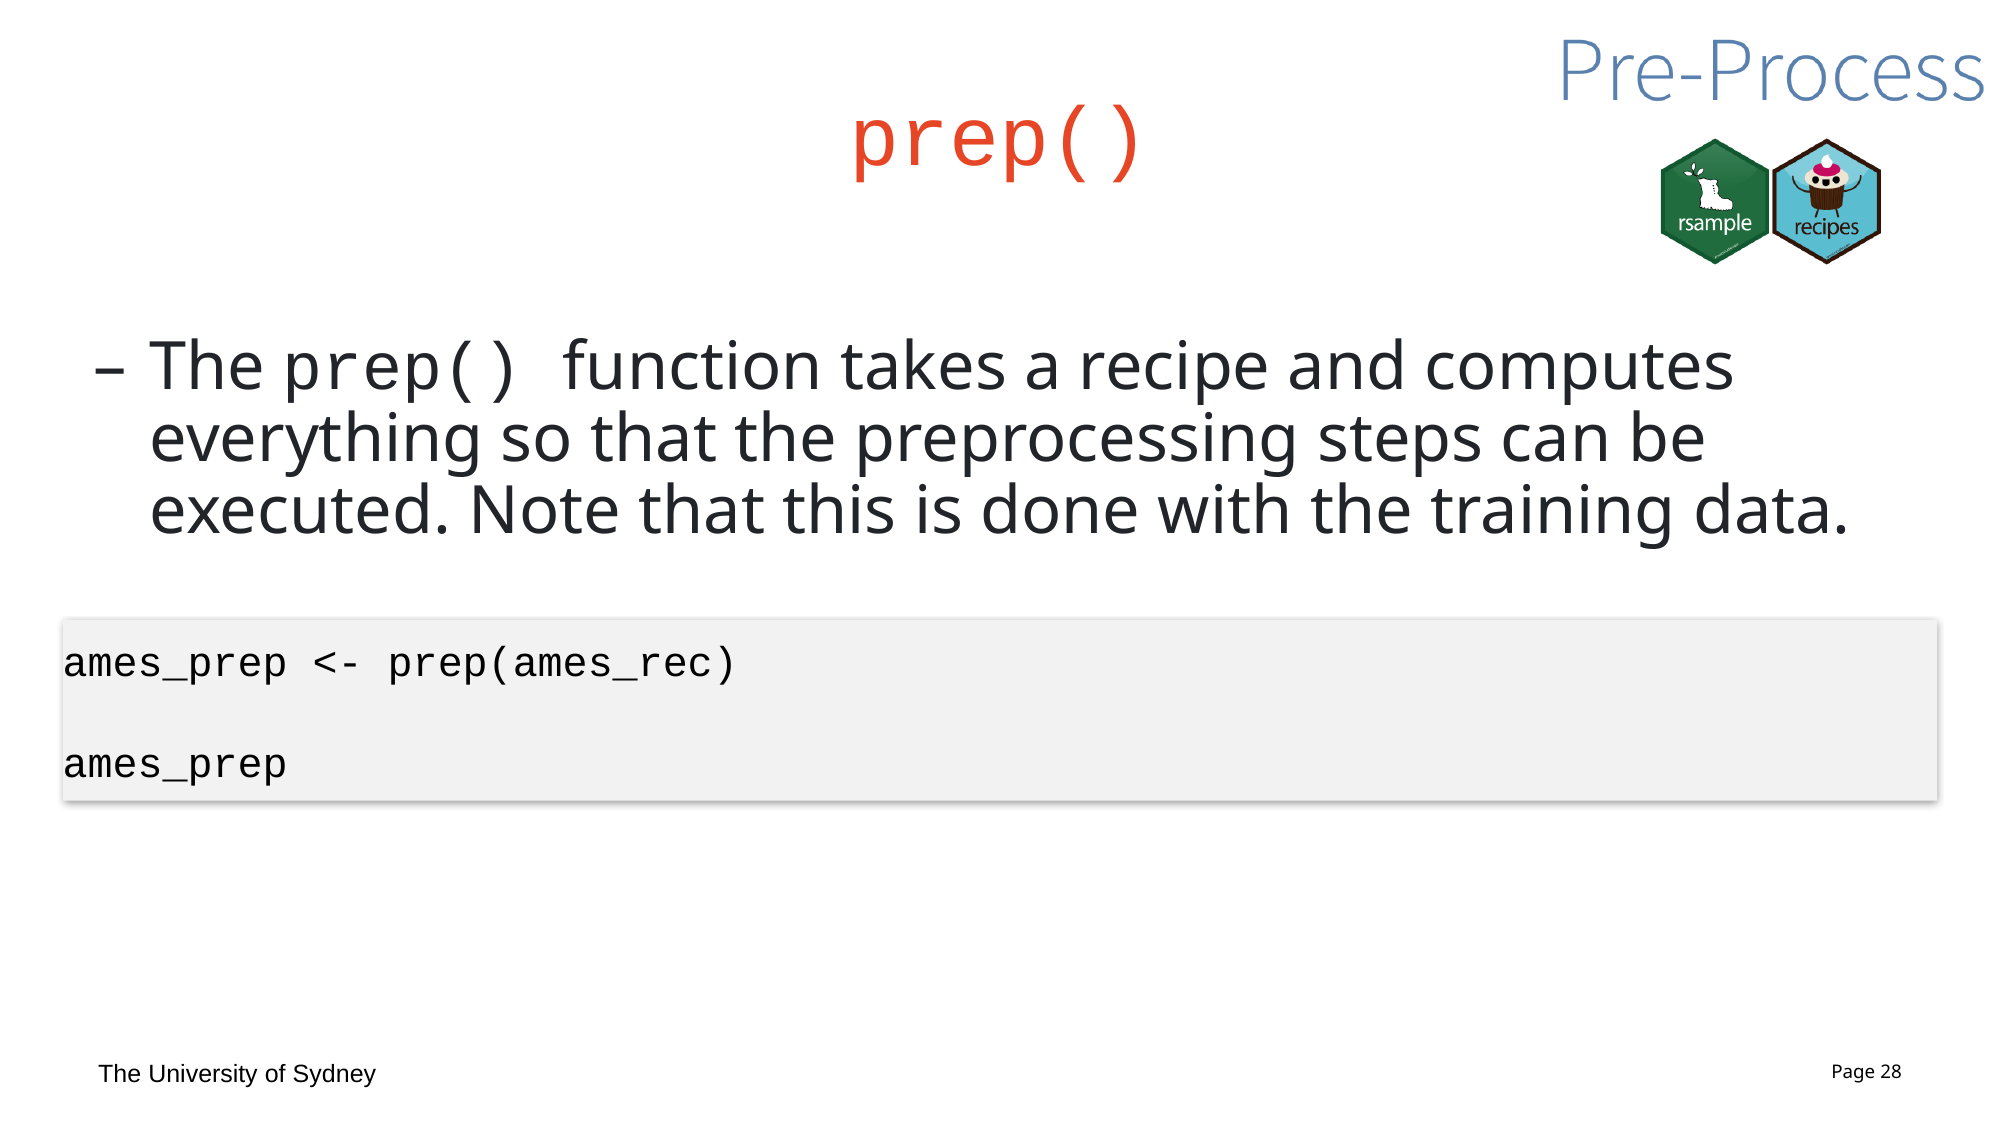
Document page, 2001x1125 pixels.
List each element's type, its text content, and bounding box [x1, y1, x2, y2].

title prep() [78, 82, 1503, 189]
picture [1508, 0, 2000, 309]
text_box ames_prep <- prep(ames_rec) ames_prep [62, 619, 1938, 801]
list The prep() function takes a recipe and computes everything so that the preprocessing steps can be executed. Note that this is done with the training data. [78, 812, 1900, 1107]
list The prep() function takes a recipe and computes everything so that the preprocessing steps can be executed. Note that this is done with the training data. [78, 324, 1900, 617]
